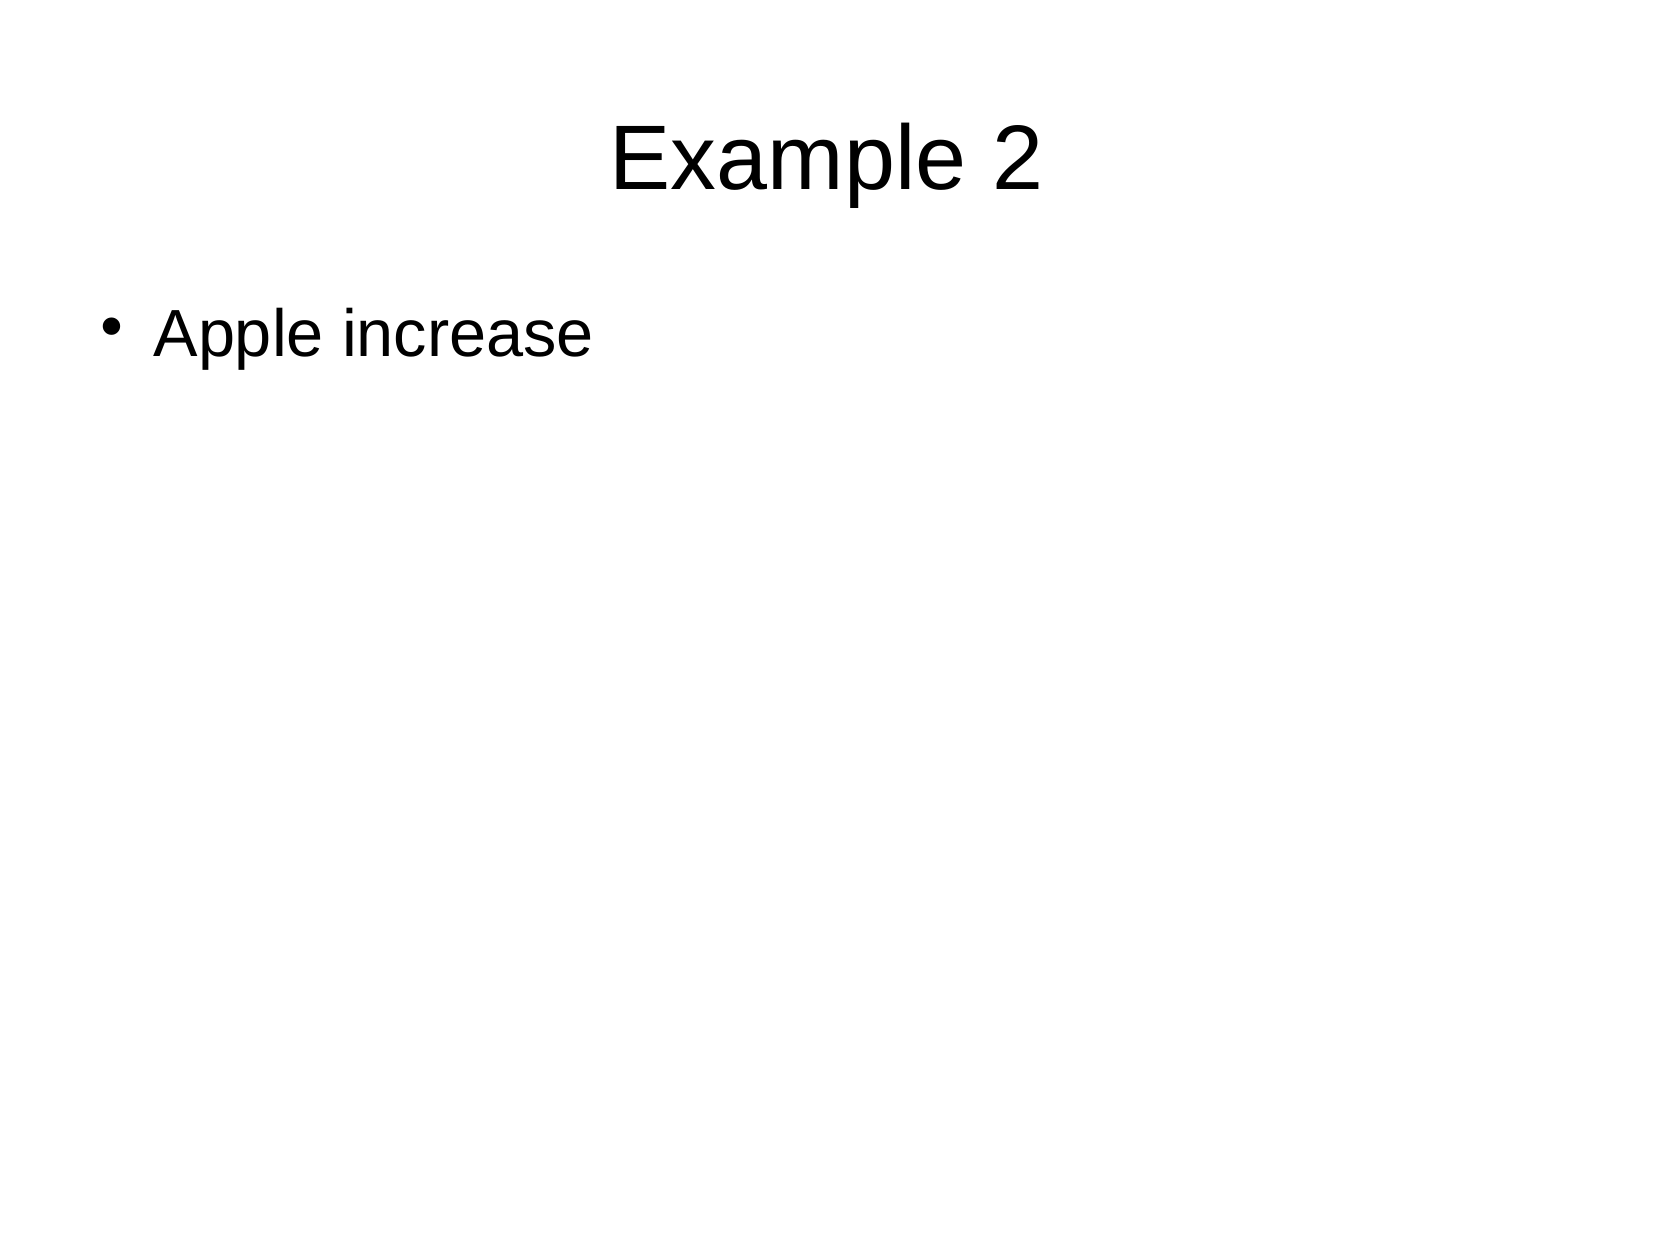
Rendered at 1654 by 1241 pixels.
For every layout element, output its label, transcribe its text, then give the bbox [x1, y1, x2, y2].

text_box Apple increase [82, 290, 1571, 1010]
text_box Example 2 [82, 49, 1571, 257]
